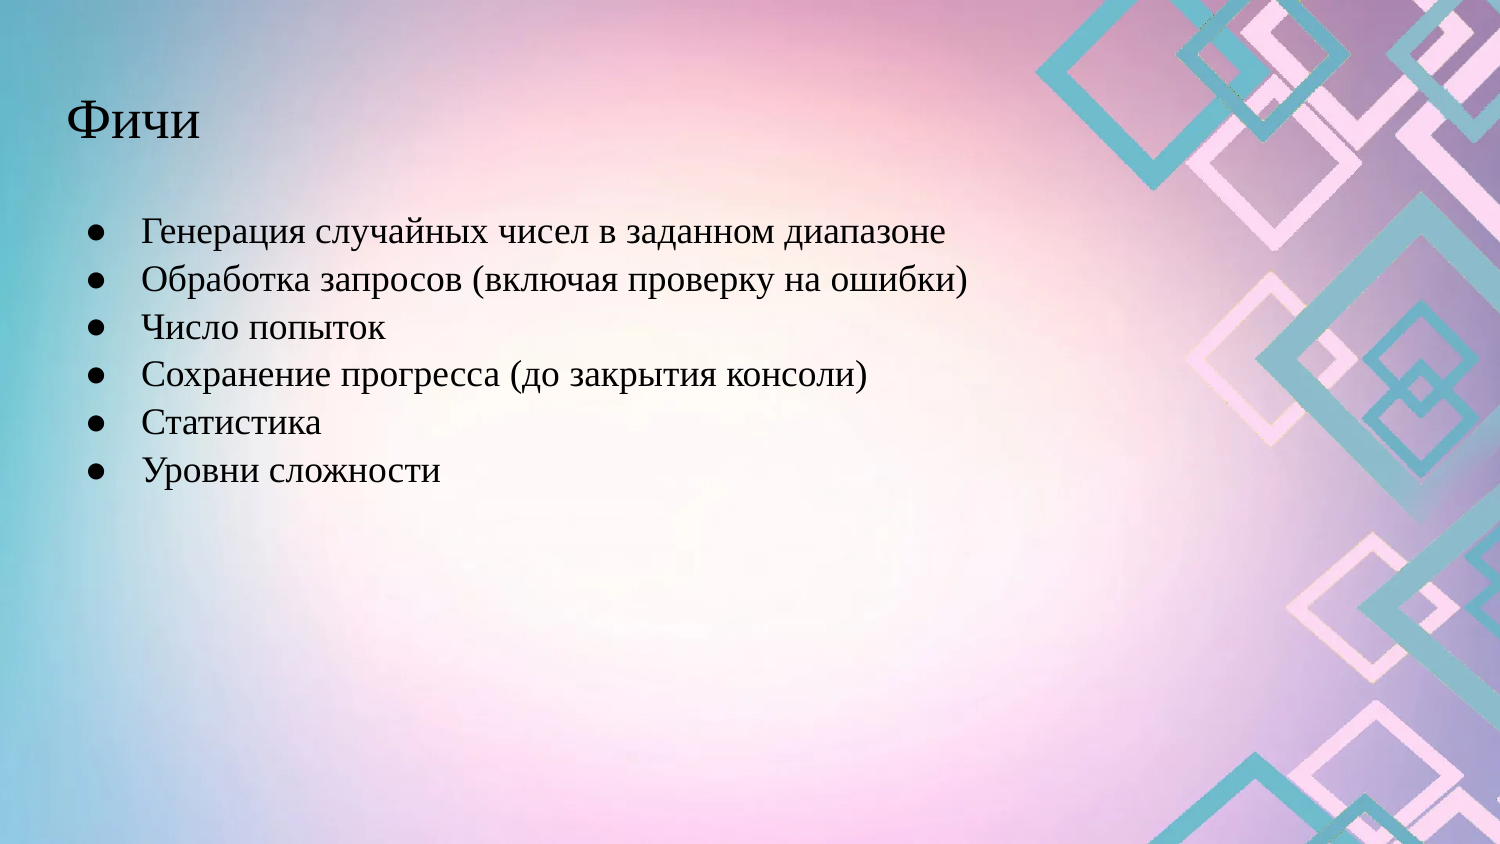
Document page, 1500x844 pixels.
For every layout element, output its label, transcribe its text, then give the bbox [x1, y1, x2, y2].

title Фичи [51, 72, 1449, 167]
list Генерация случайных чисел в заданном диапазоне Обработка запросов (включая проверку на ошибки) Число попыток Сохранение прогресса (до закрытия консоли) Статистика Уровни сложности [51, 189, 1449, 750]
picture [0, 0, 1500, 844]
